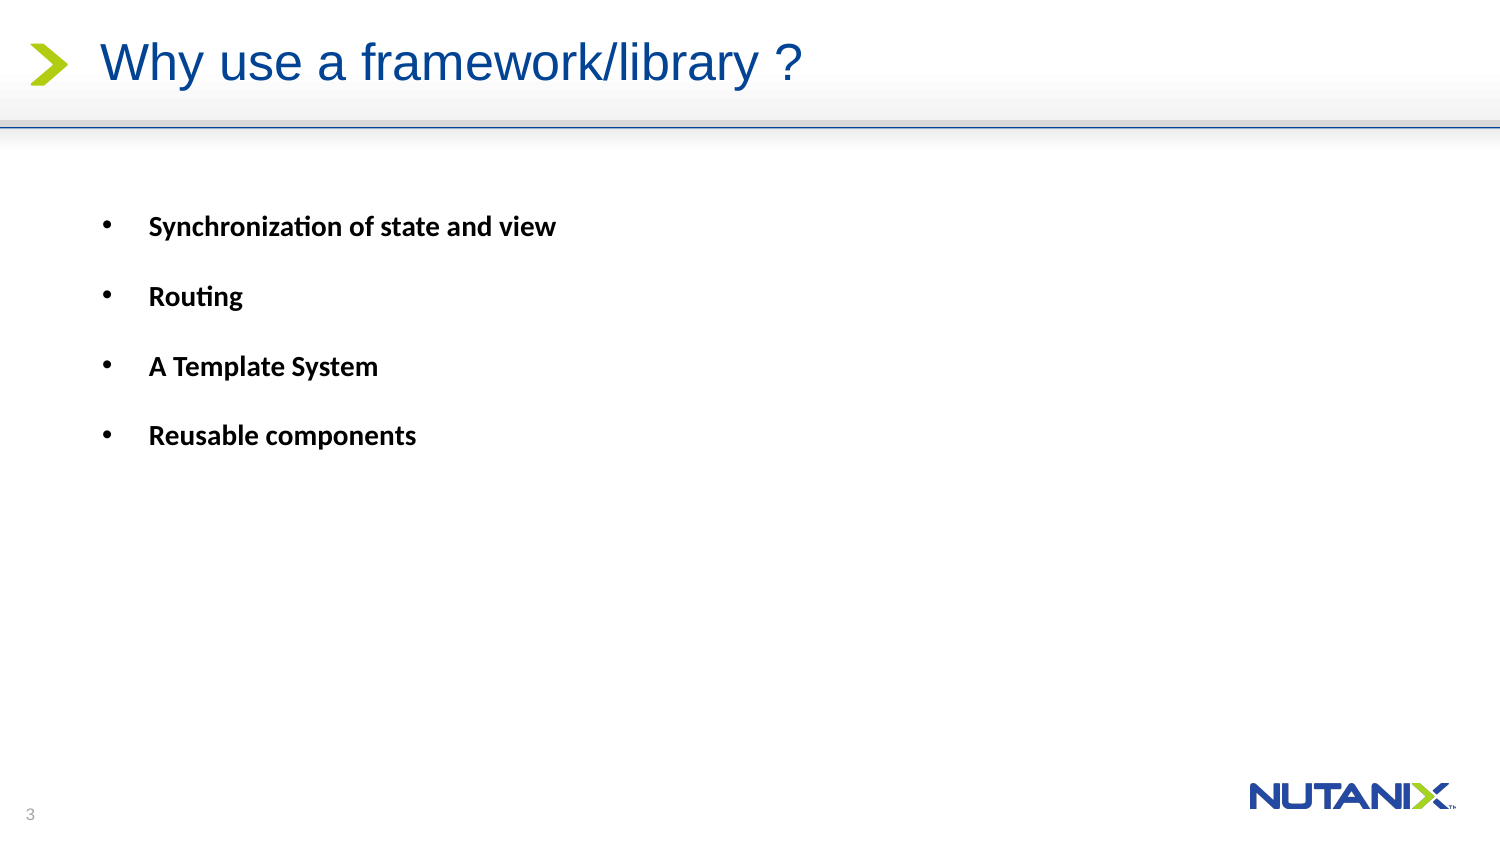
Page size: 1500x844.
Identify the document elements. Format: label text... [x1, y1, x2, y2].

picture [1250, 783, 1456, 809]
text_box Synchronization of state and view Routing A Template System Reusable components [87, 164, 1428, 460]
title Why use a framework/library ? [87, 31, 1451, 99]
